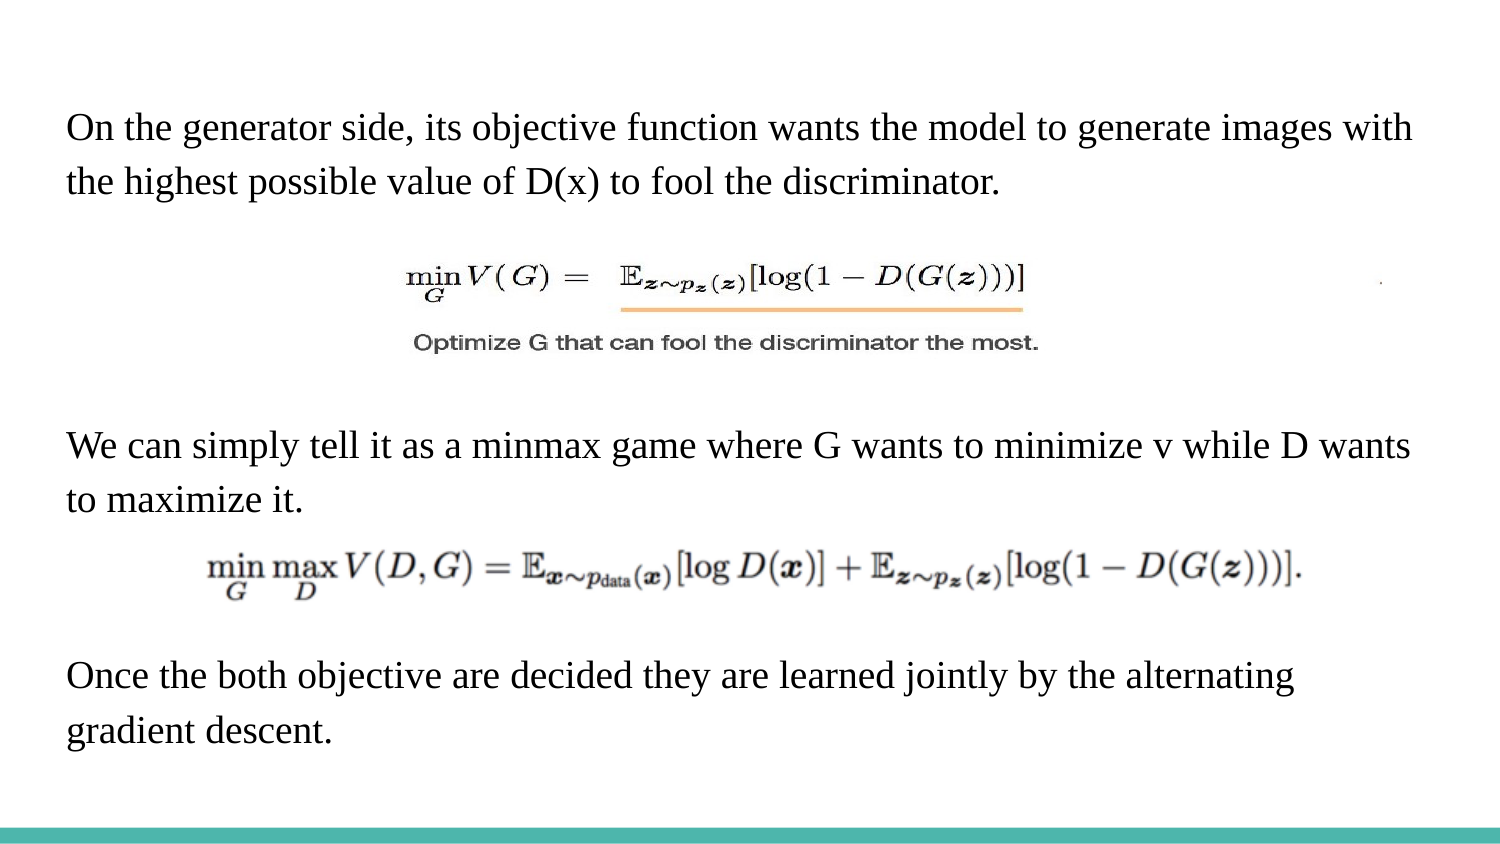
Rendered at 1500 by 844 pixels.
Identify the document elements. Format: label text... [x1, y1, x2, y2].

picture [287, 239, 1382, 368]
picture [40, 516, 1409, 609]
list On the generator side, its objective function wants the model to generate images with the highest possible value of D(x) to fool the discriminator. We can simply tell it as a minmax game where G wants to minimize v while D wants to maximize it. Once the both objective are decided they are learned jointly by the alternating gradient descent. [51, 0, 1449, 796]
